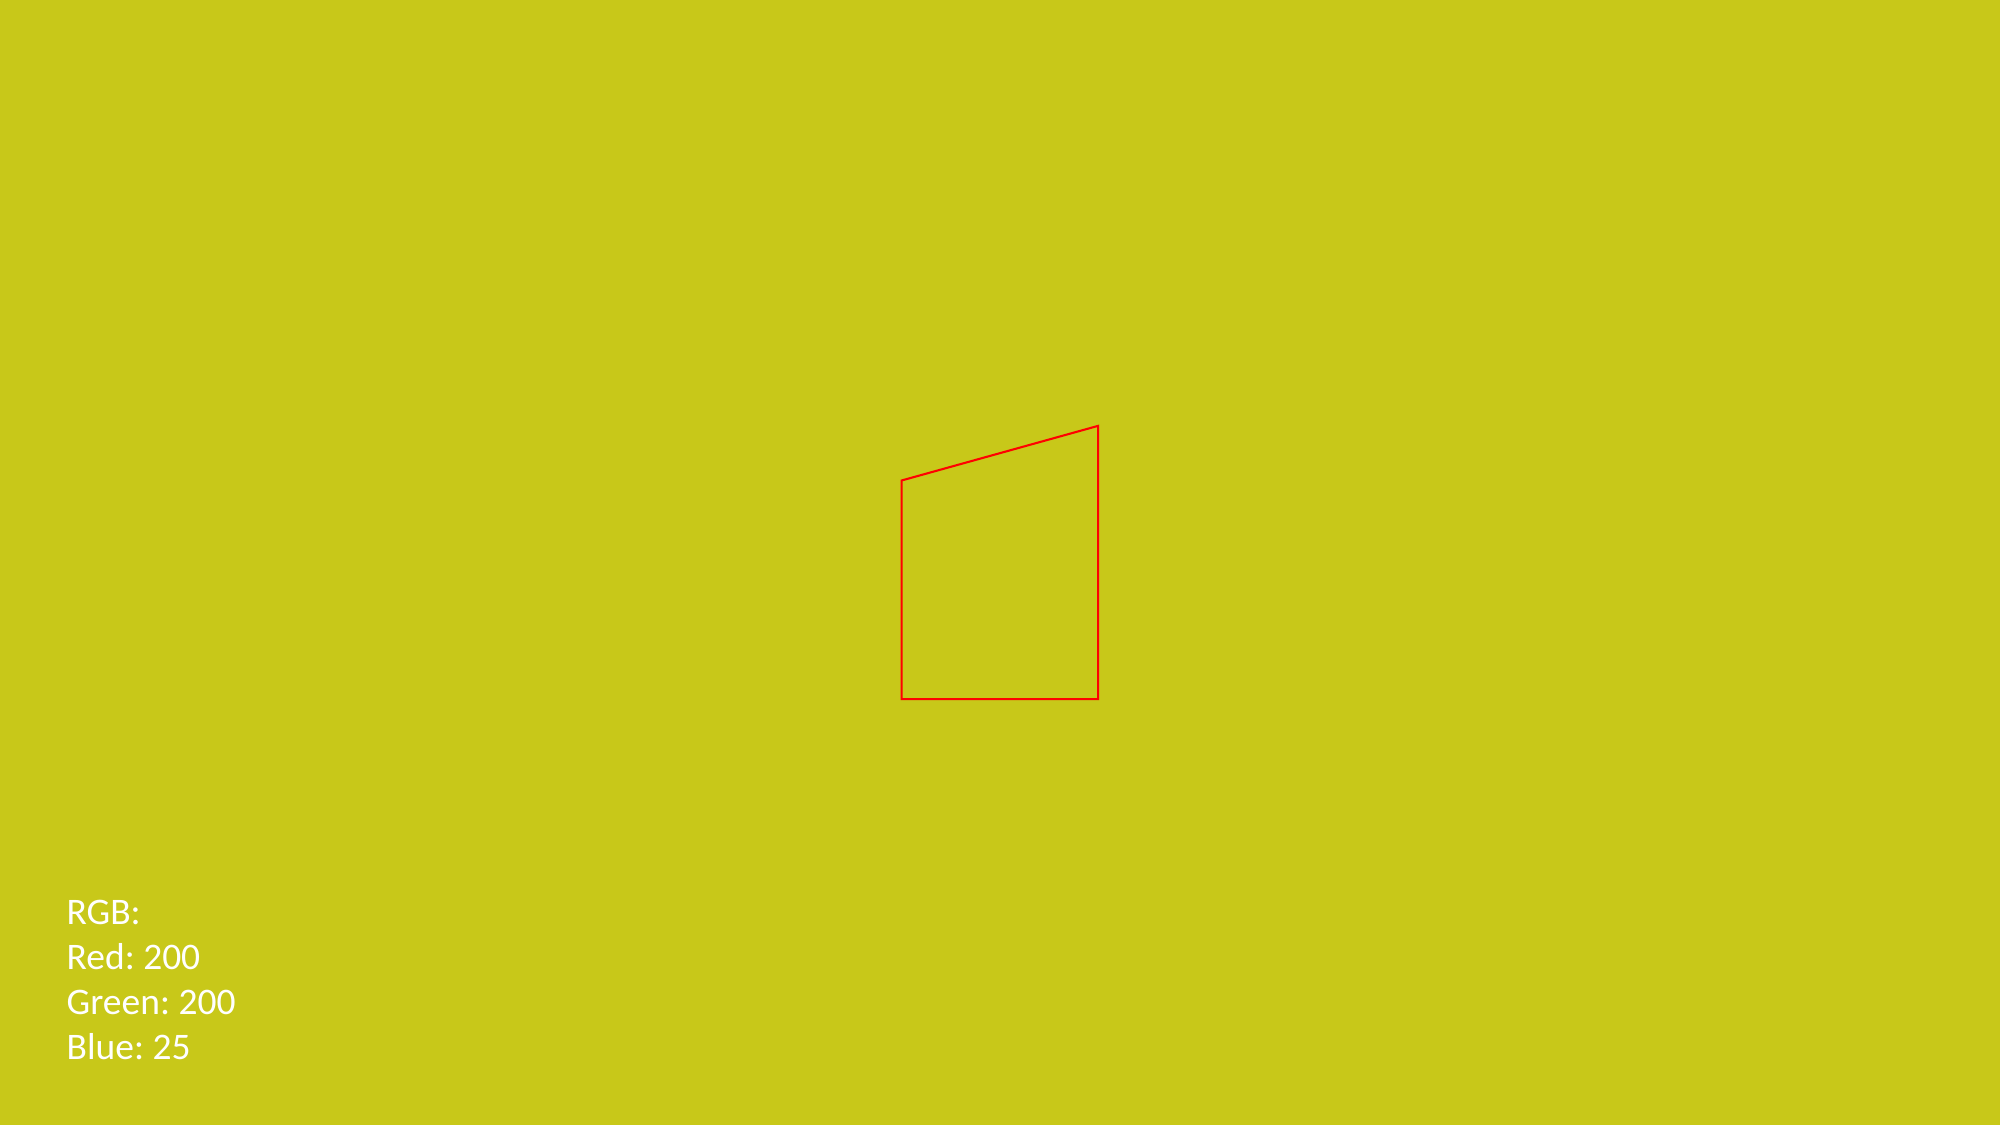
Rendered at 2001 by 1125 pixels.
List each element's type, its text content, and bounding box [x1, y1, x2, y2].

text_box [900, 424, 1100, 701]
text_box RGB: Red: 200 Green: 200 Blue: 25 [51, 879, 251, 1075]
